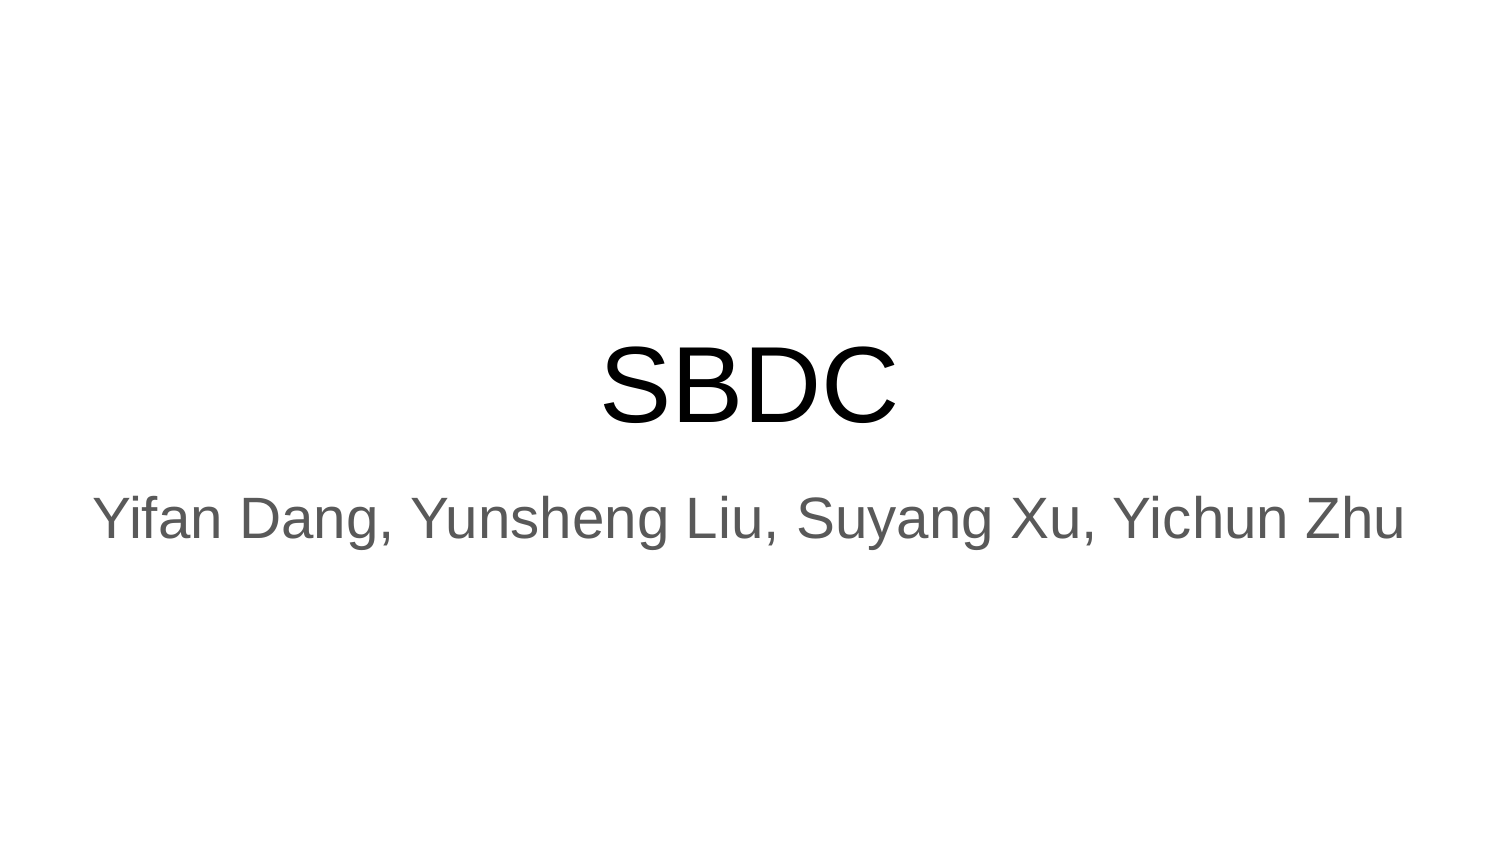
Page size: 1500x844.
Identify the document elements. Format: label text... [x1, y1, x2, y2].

subtitle Yifan Dang, Yunsheng Liu, Suyang Xu, Yichun Zhu [51, 464, 1449, 595]
title SBDC [51, 122, 1449, 459]
